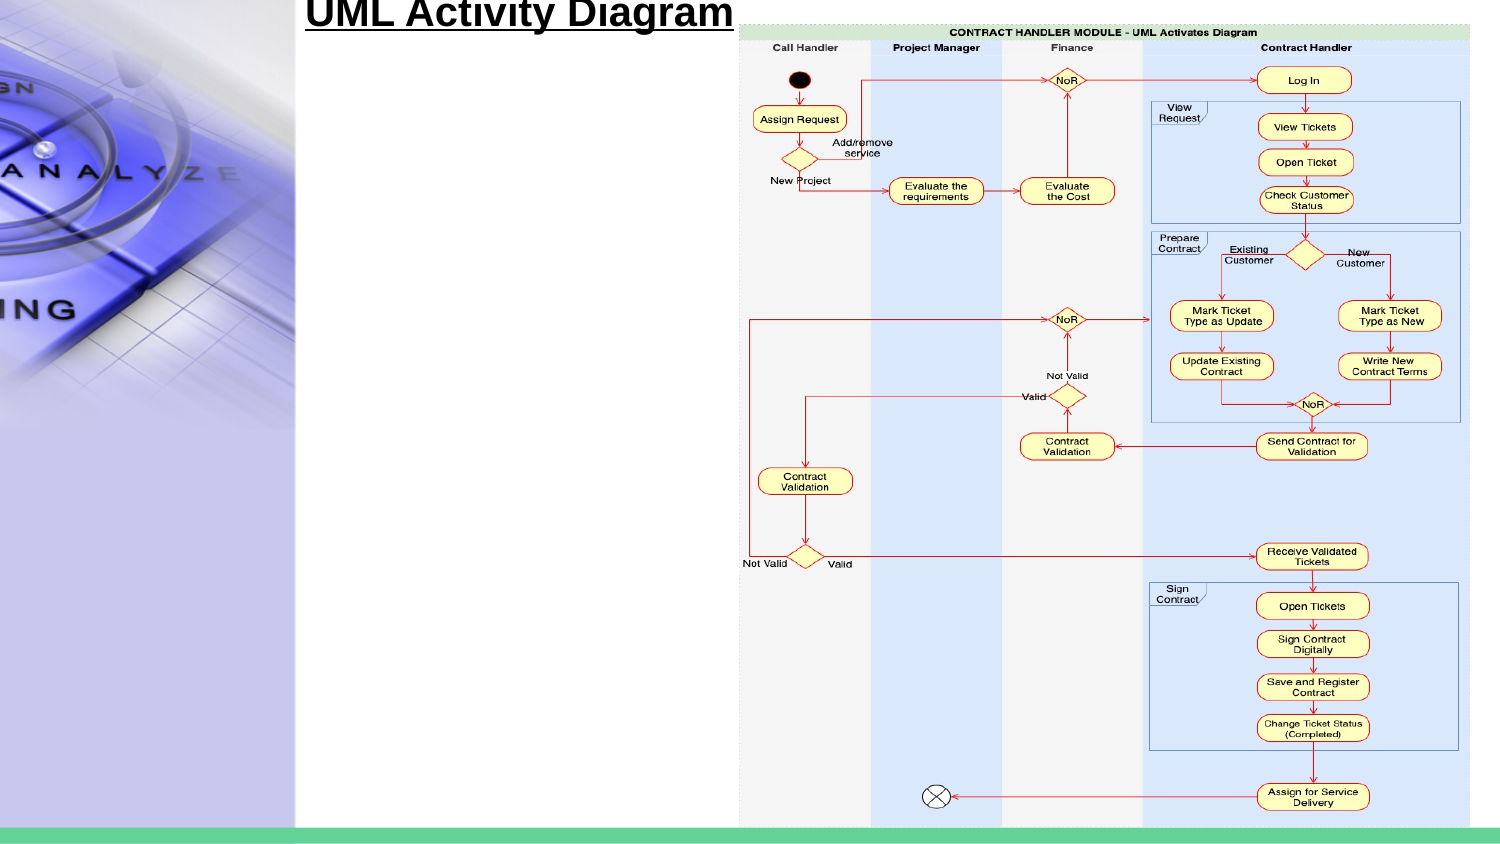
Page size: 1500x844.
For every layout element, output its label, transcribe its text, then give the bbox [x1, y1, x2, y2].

picture [0, 0, 1500, 827]
title UML Activity Diagram [290, 0, 831, 87]
